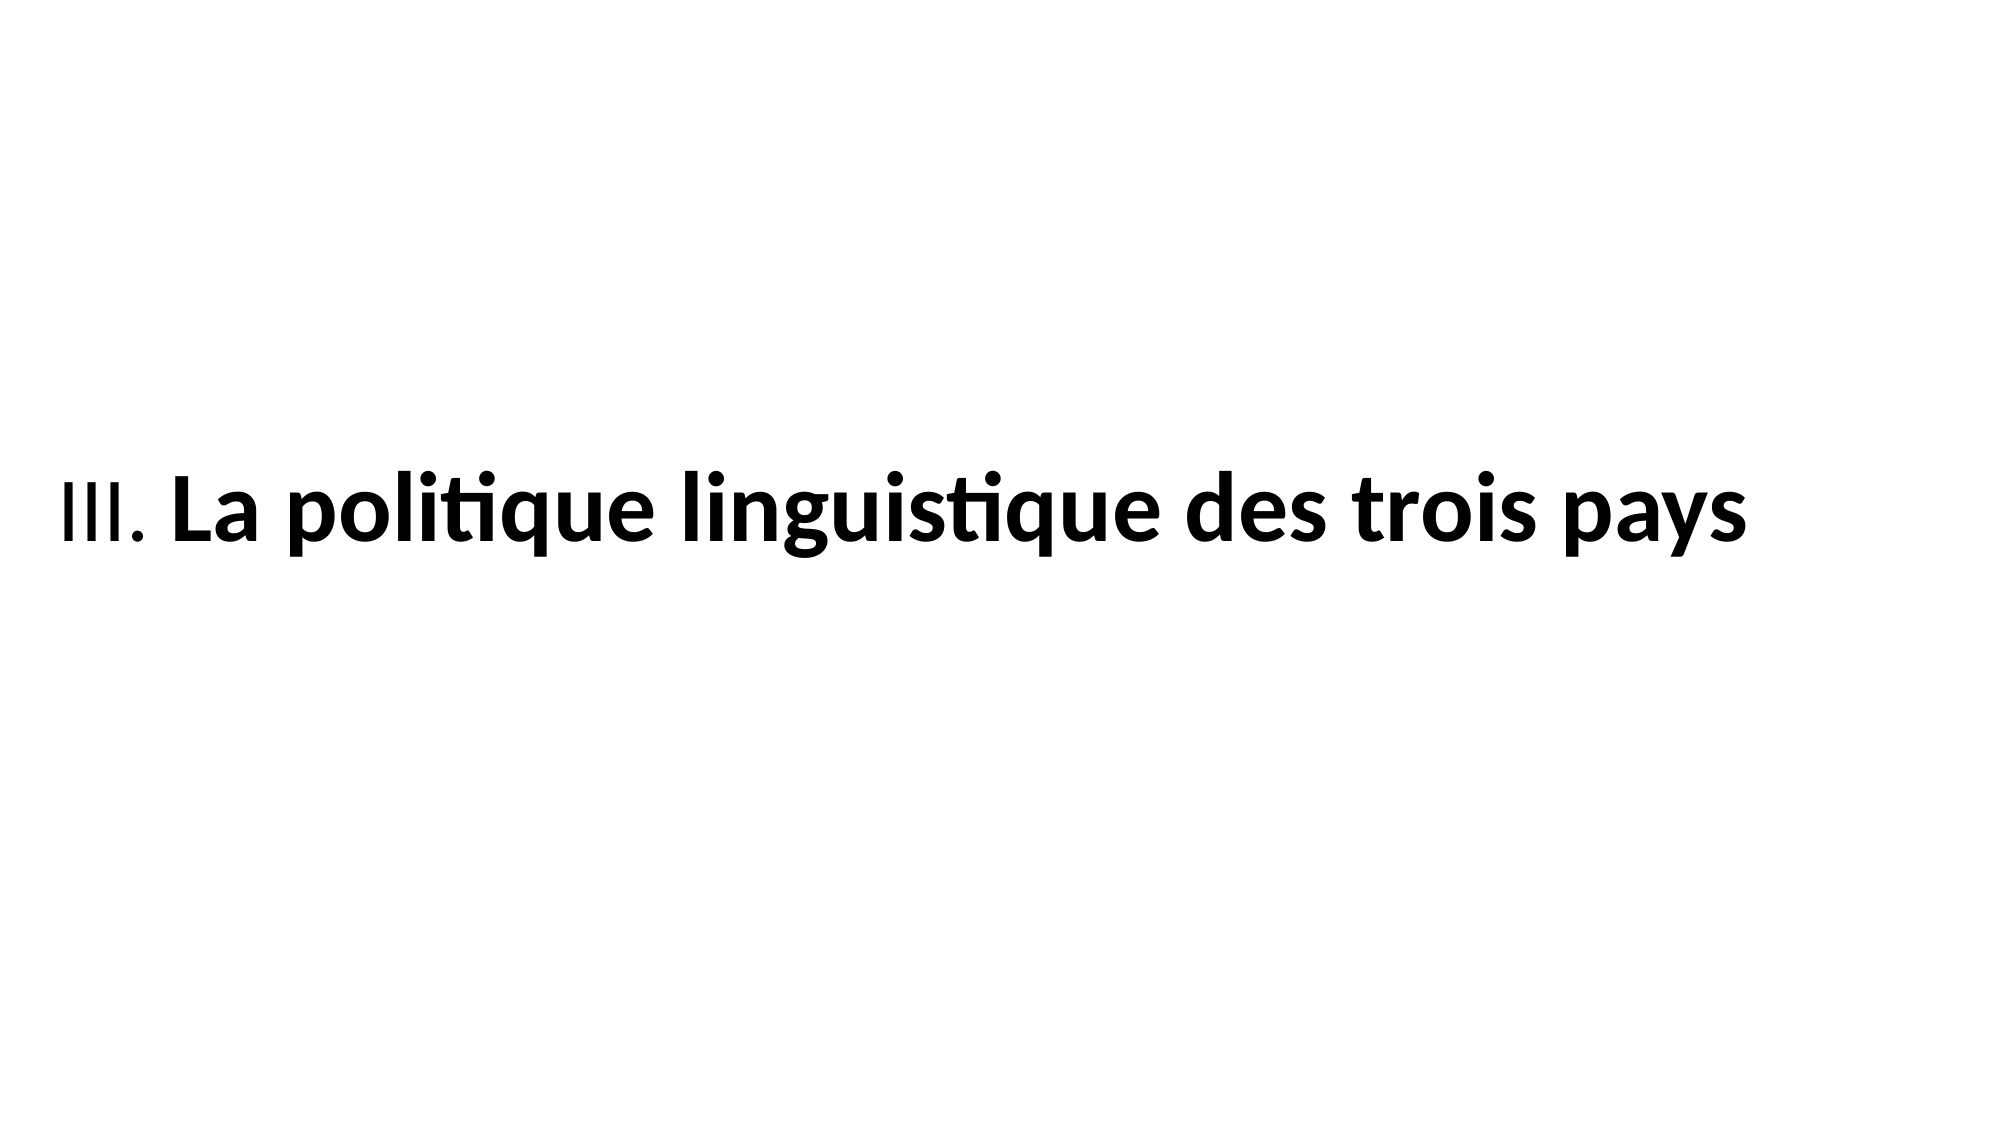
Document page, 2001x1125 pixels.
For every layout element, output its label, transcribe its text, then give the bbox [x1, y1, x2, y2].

list III. La politique linguistique des trois pays [42, 69, 1863, 1014]
